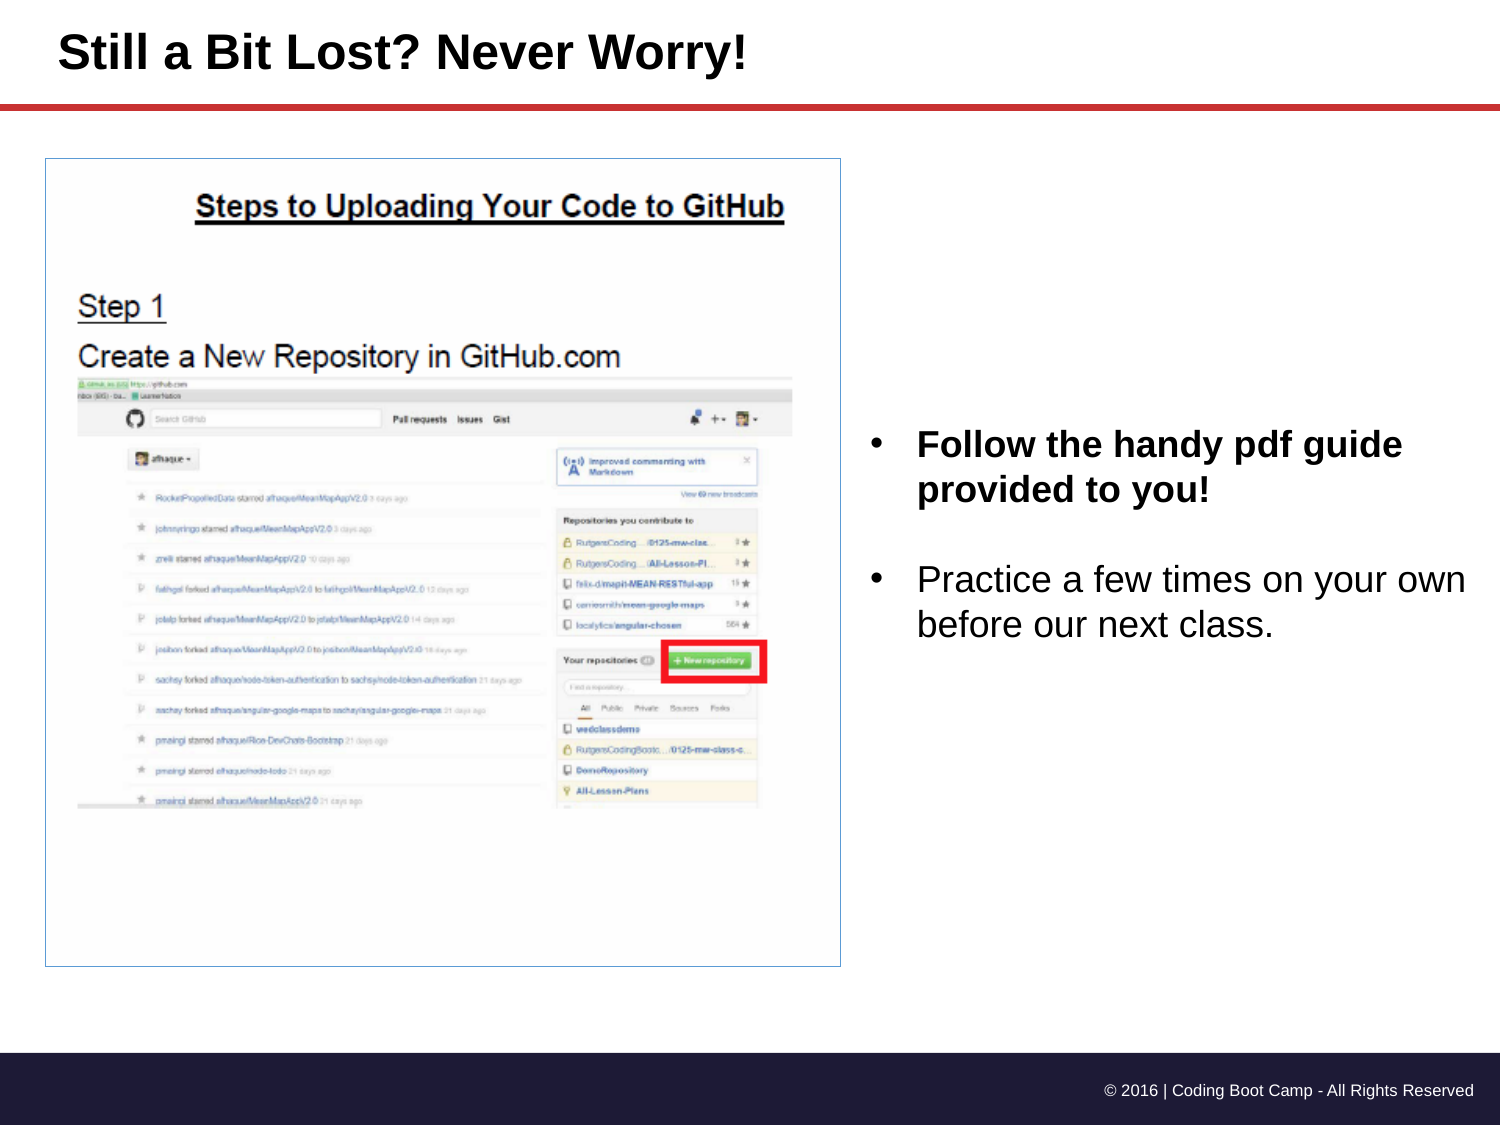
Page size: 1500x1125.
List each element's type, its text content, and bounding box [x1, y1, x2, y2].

title Still a Bit Lost? Never Worry! [49, 0, 948, 108]
picture [45, 158, 842, 967]
text_box Follow the handy pdf guide provided to you! Practice a few times on your own before our next class. [862, 412, 1475, 653]
